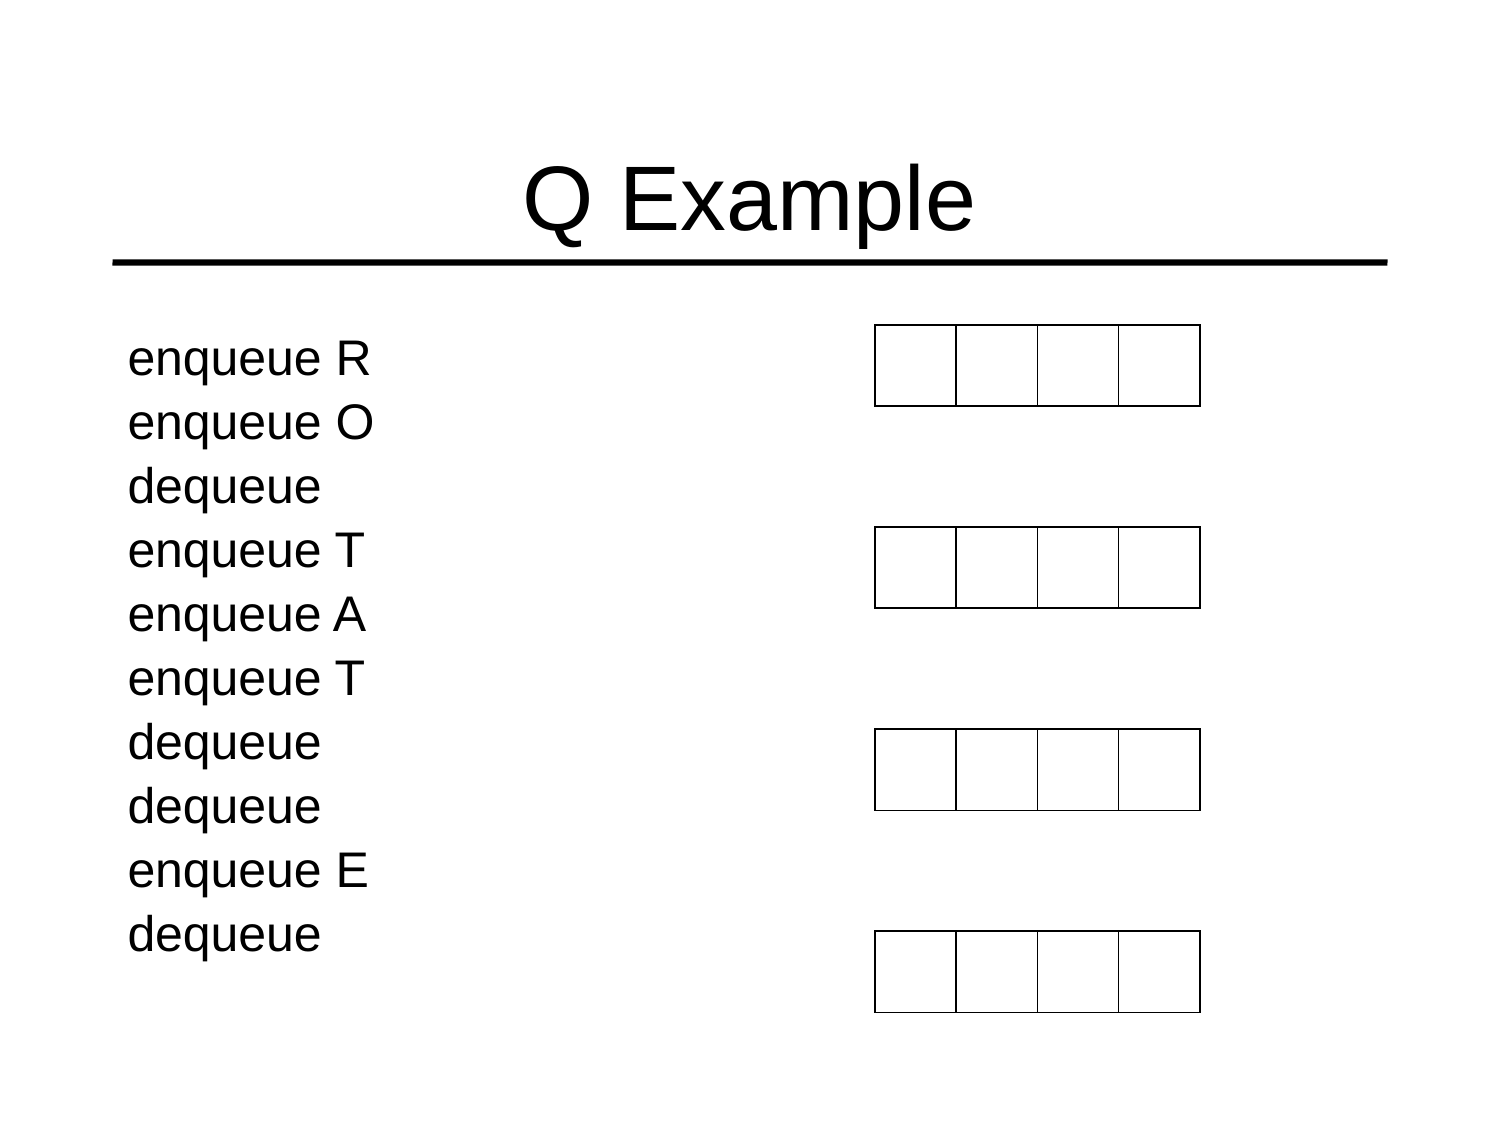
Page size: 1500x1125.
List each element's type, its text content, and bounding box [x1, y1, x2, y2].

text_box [874, 931, 1200, 1013]
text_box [874, 526, 1200, 609]
list enqueue R enqueue O dequeue enqueue T enqueue A enqueue T dequeue dequeue enqueue E dequeue [112, 324, 1388, 1000]
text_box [874, 324, 1200, 407]
title Q Example [112, 99, 1388, 288]
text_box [874, 729, 1200, 811]
